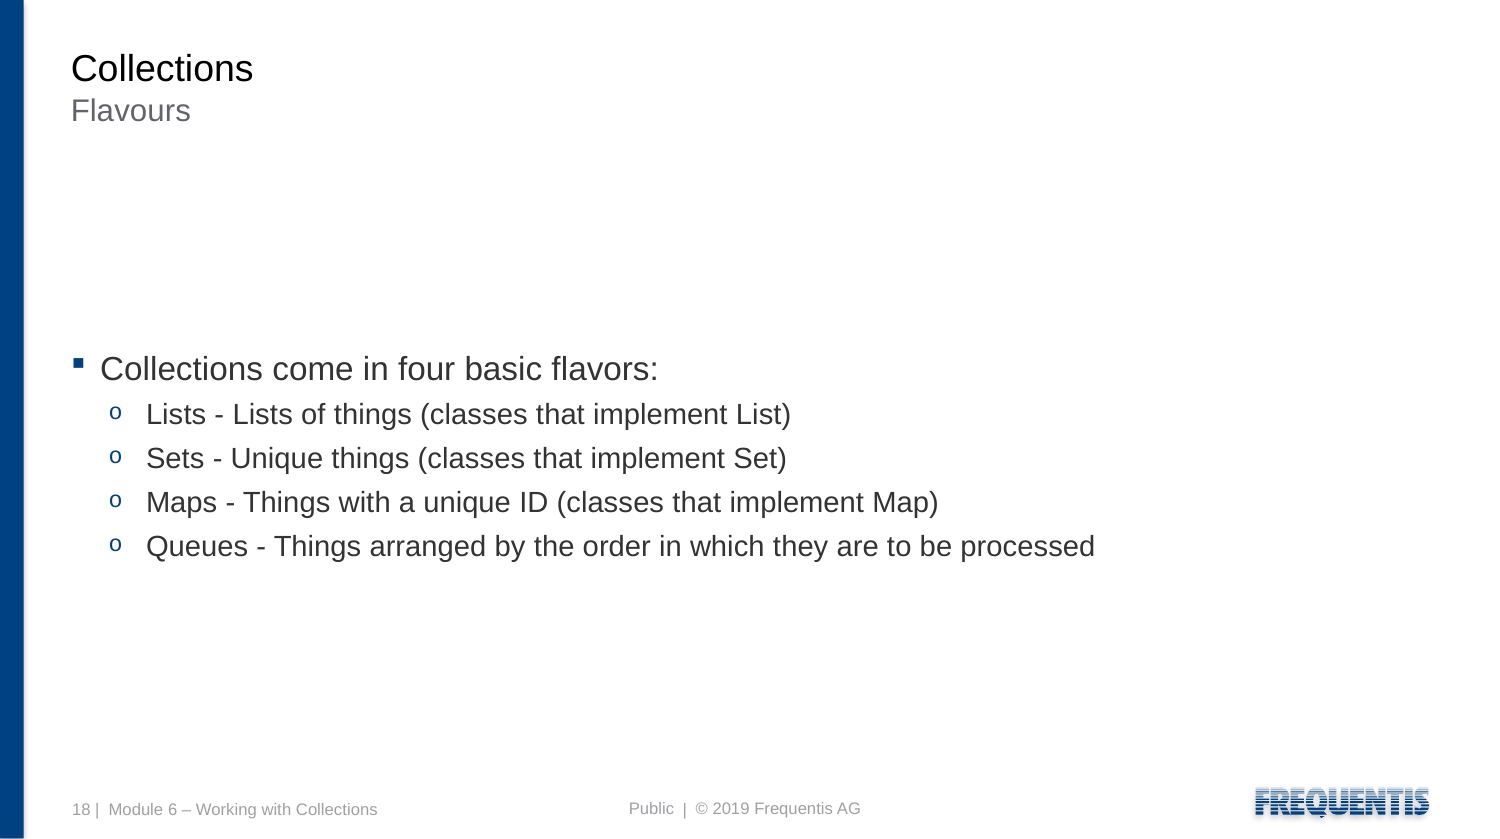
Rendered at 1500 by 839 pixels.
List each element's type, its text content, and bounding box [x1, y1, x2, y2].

title Collections [70, 44, 1430, 92]
list Collections come in four basic flavors: Lists - Lists of things (classes that implement List) Sets - Unique things (classes that implement Set) Maps - Things with a unique ID (classes that implement Map) Queues - Things arranged by the order in which they are to be processed [70, 153, 1430, 757]
list Flavours [70, 94, 1430, 142]
